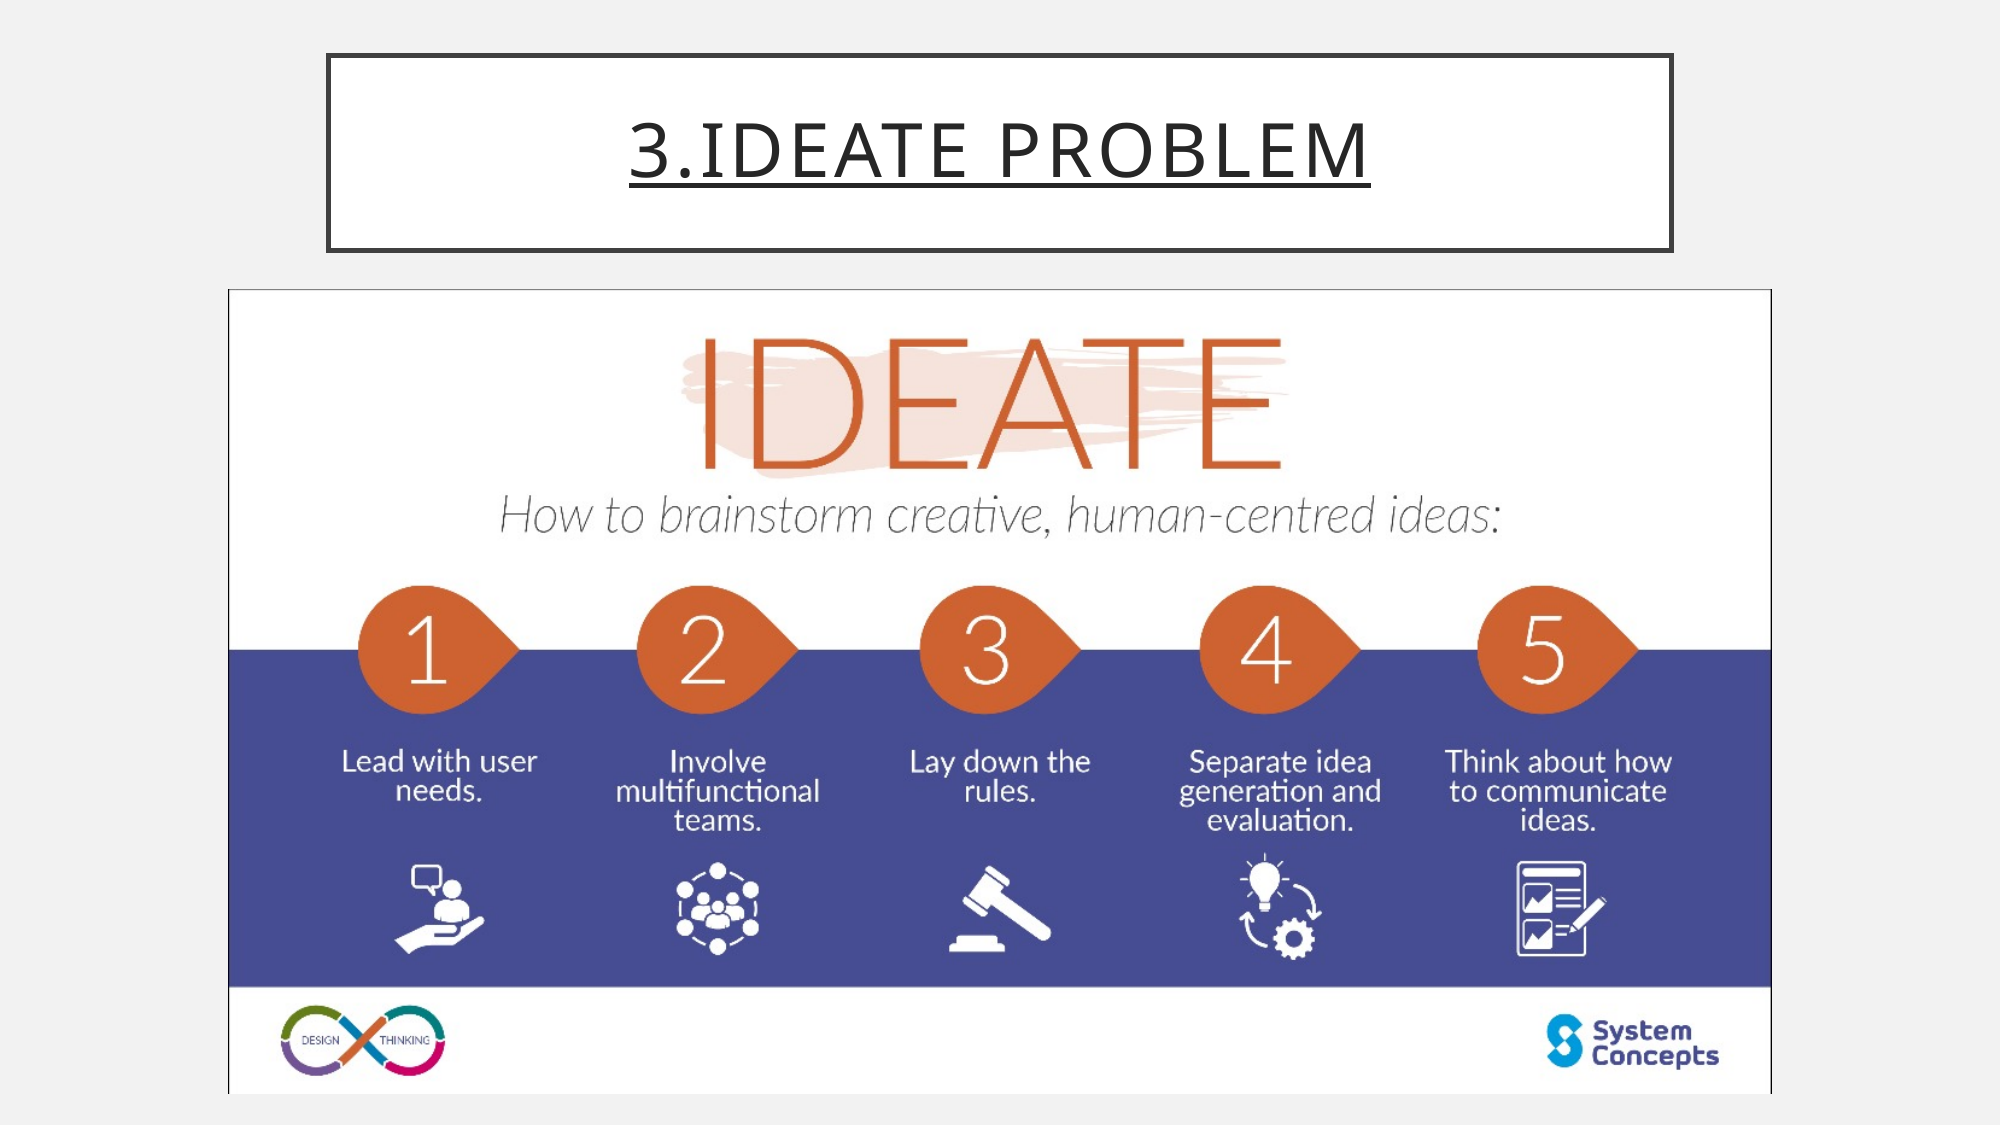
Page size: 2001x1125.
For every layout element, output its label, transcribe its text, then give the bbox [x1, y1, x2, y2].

title 3.IDEATE PROBLEM [326, 53, 1674, 253]
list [228, 289, 1772, 1094]
